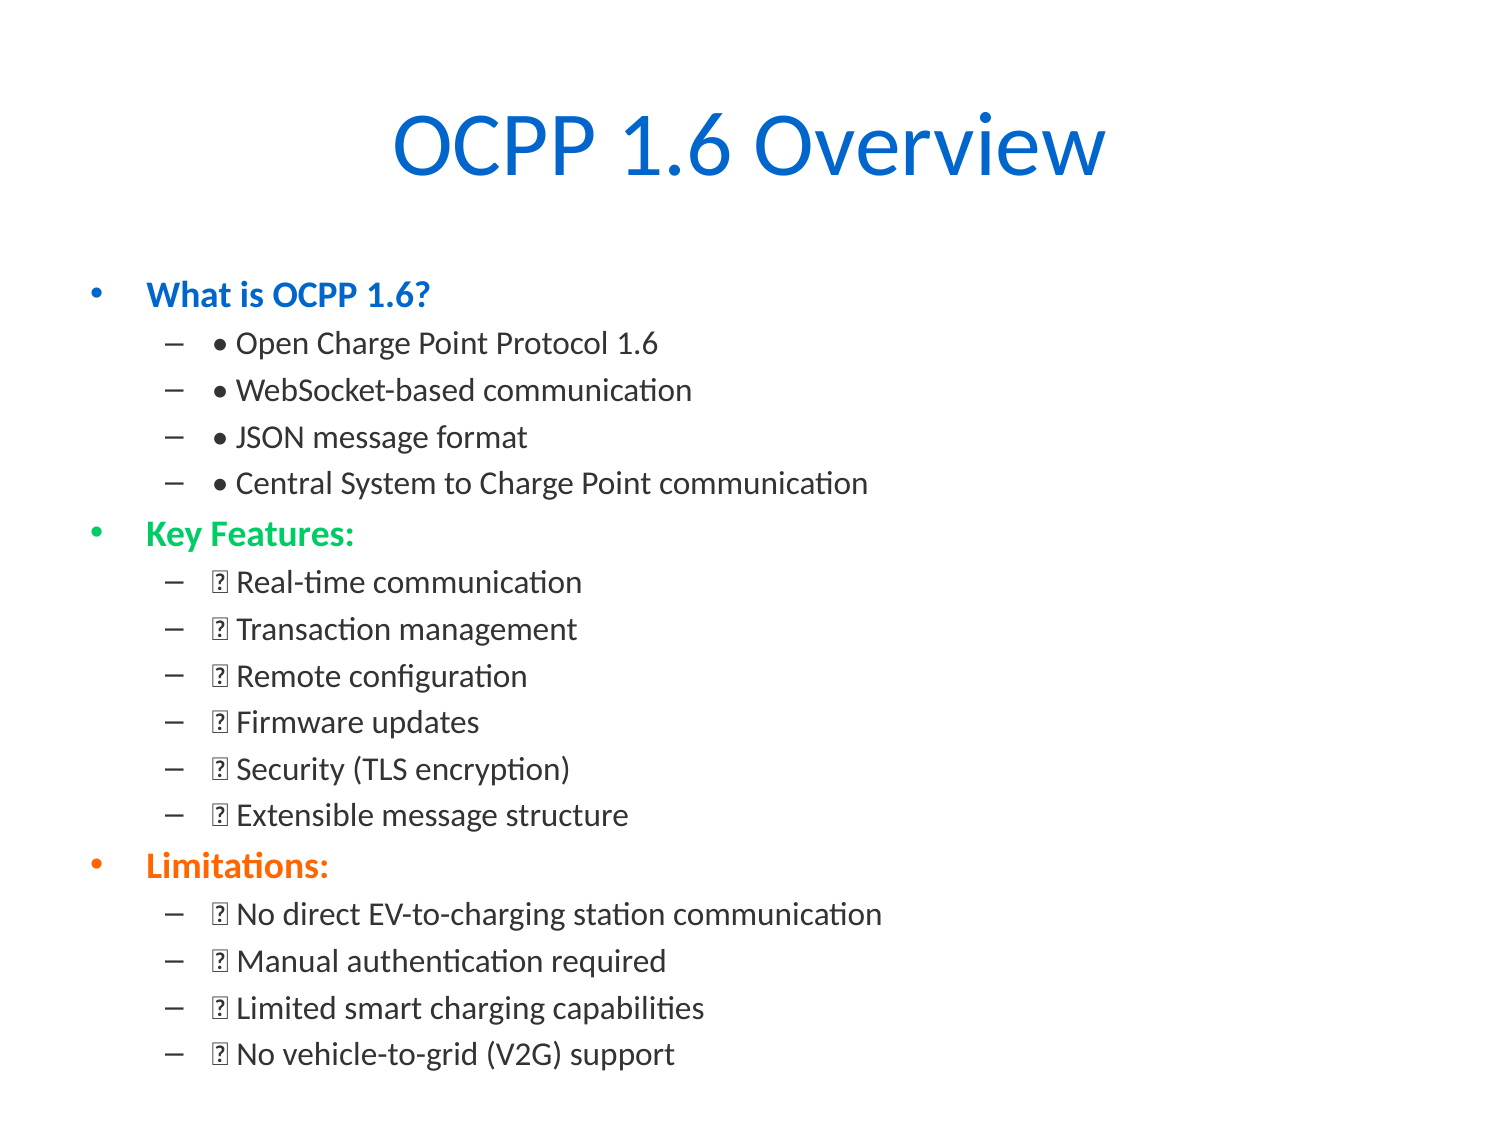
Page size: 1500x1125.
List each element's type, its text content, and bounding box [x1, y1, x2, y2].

title OCPP 1.6 Overview [75, 45, 1425, 233]
list What is OCPP 1.6? • Open Charge Point Protocol 1.6 • WebSocket-based communication • JSON message format • Central System to Charge Point communication Key Features: ✅ Real-time communication ✅ Transaction management ✅ Remote configuration ✅ Firmware updates ✅ Security (TLS encryption) ✅ Extensible message structure Limitations: ❌ No direct EV-to-charging station communication ❌ Manual authentication required ❌ Limited smart charging capabilities ❌ No vehicle-to-grid (V2G) support [75, 262, 1425, 1005]
